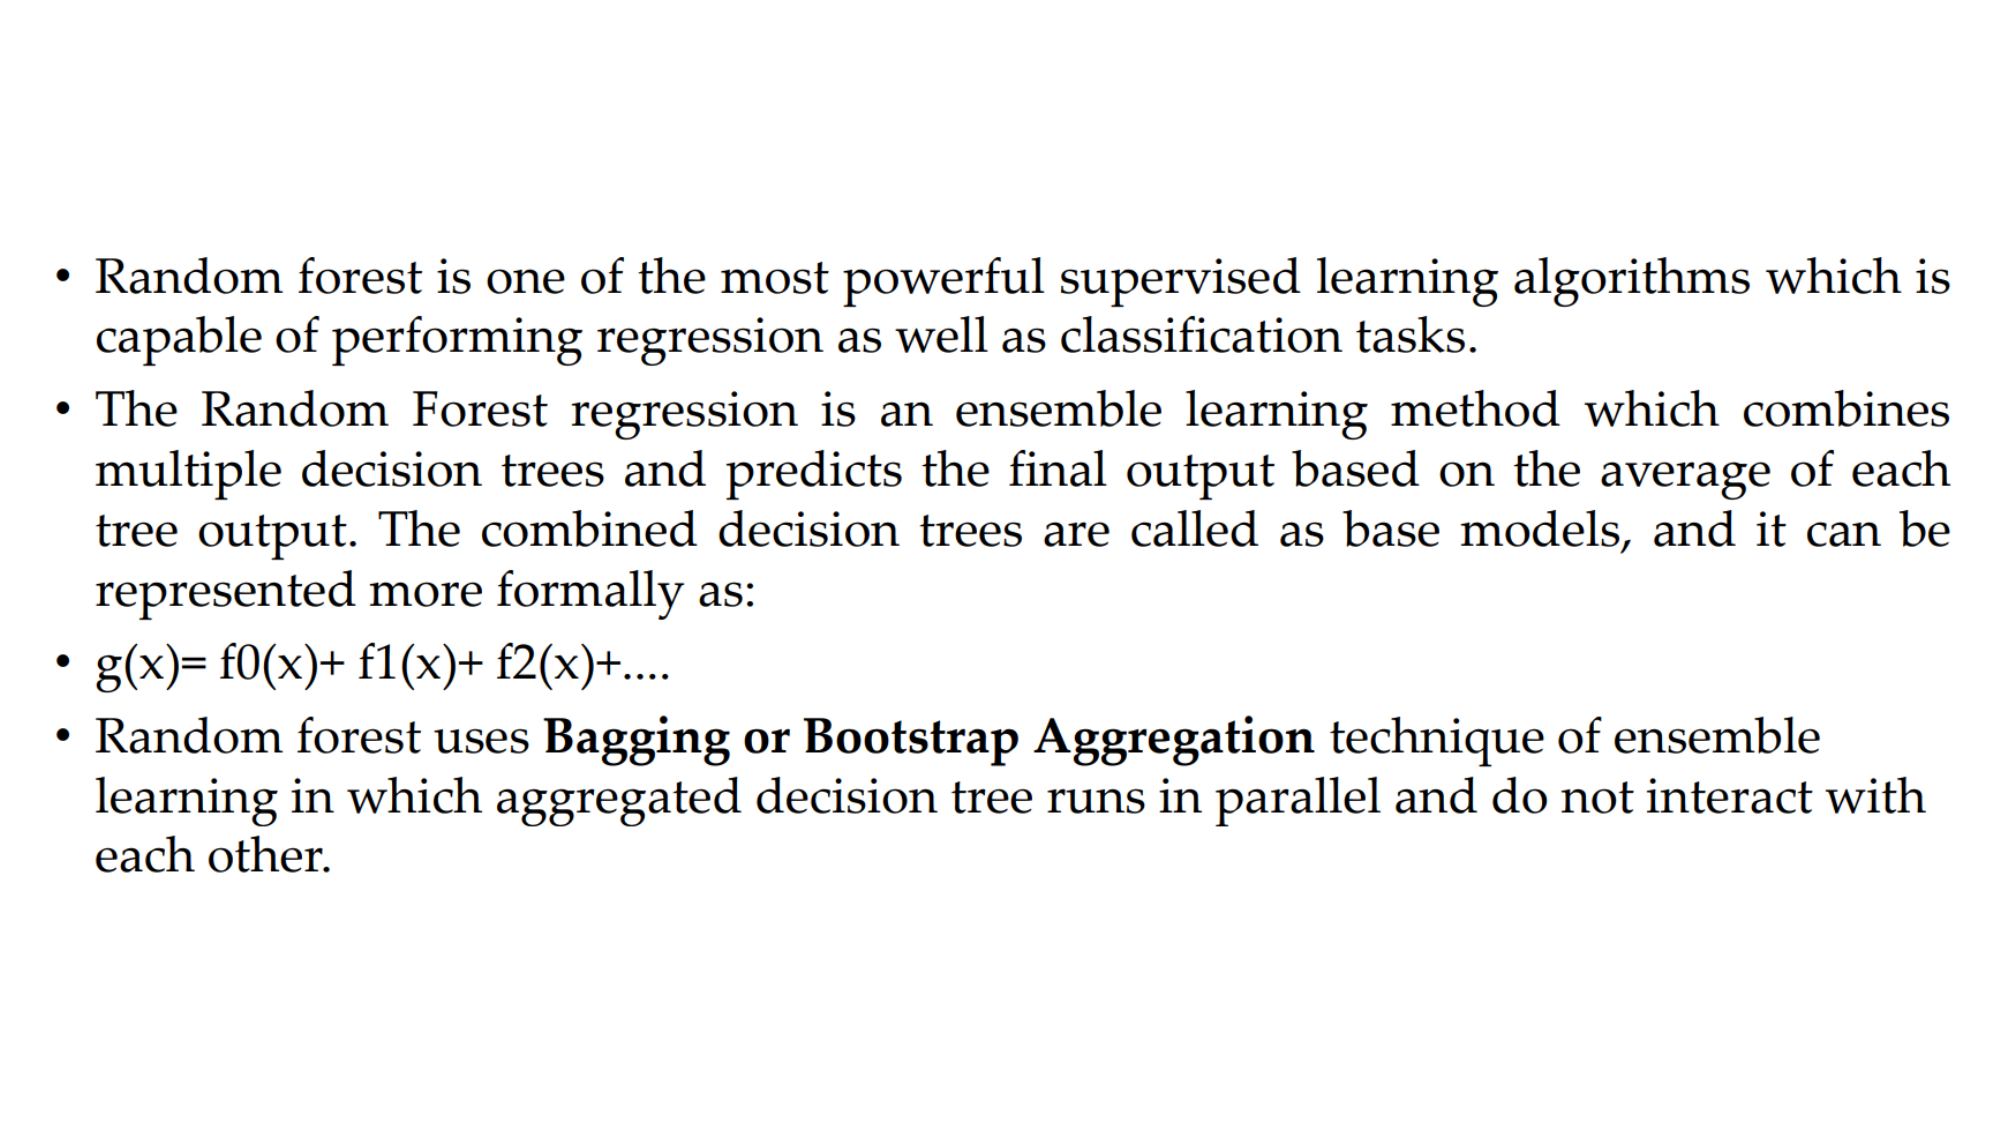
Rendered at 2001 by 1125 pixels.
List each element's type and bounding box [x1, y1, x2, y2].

picture [0, 189, 2000, 936]
